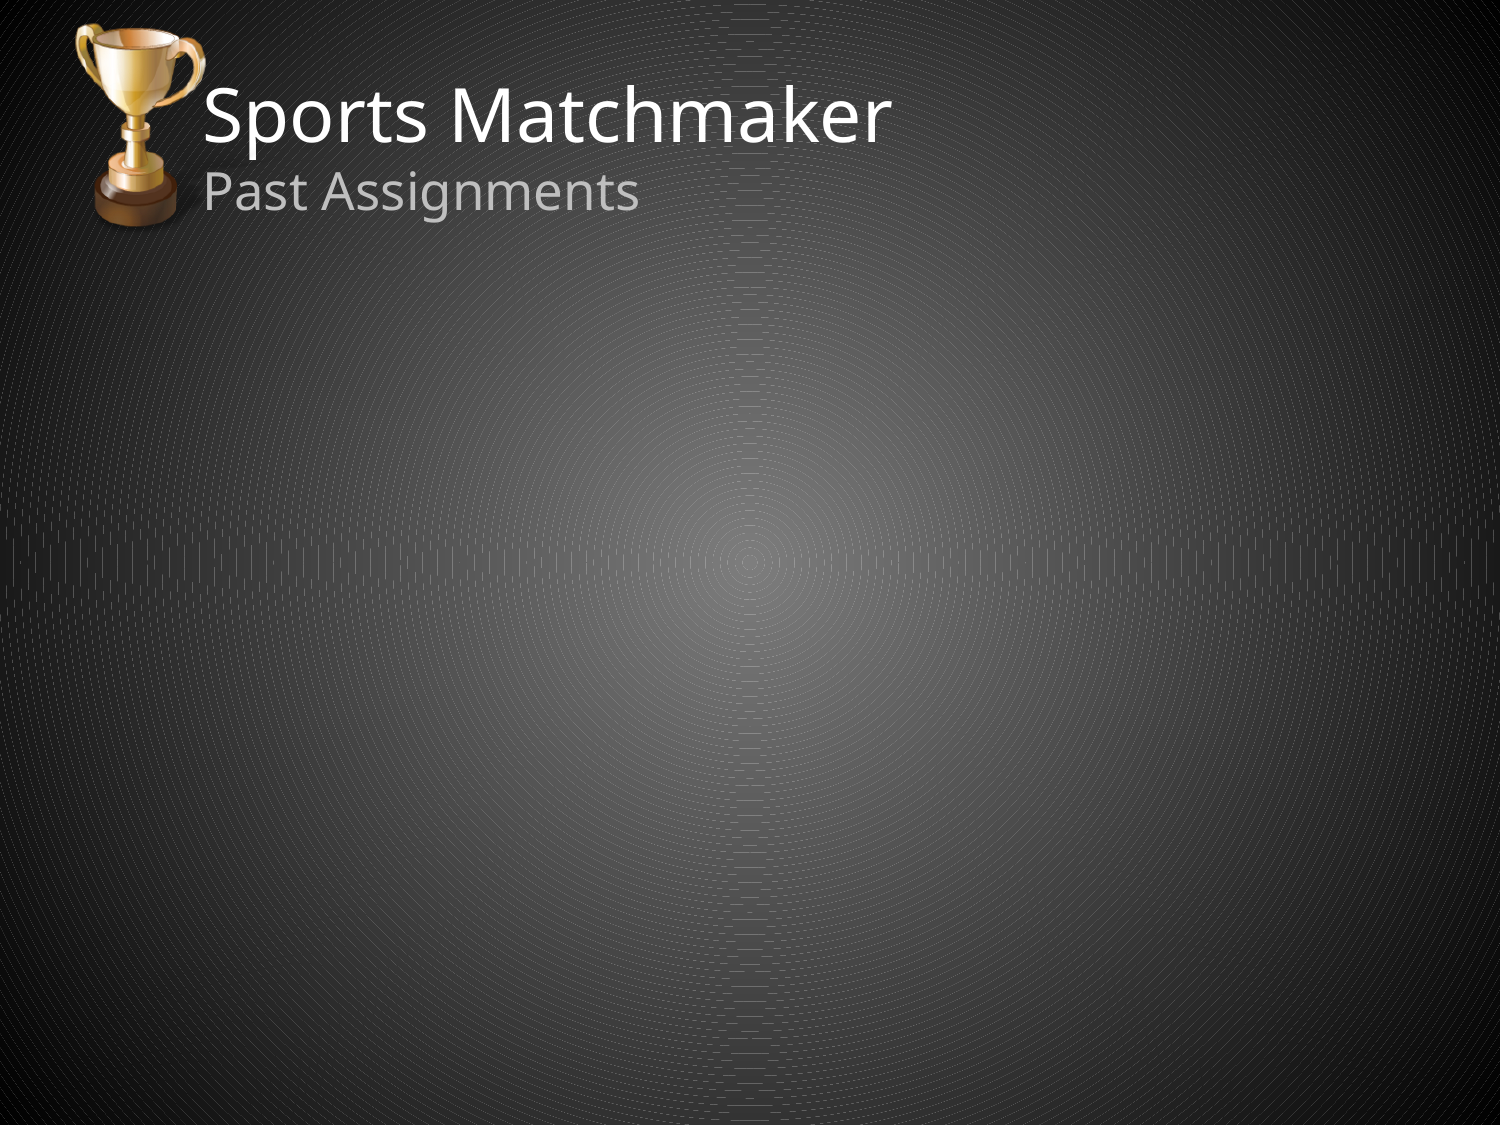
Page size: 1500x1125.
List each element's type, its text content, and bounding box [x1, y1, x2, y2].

text_box Sports Matchmaker [293, 50, 1188, 175]
picture [62, 12, 289, 239]
text_box Past Assignments [293, 149, 1013, 229]
